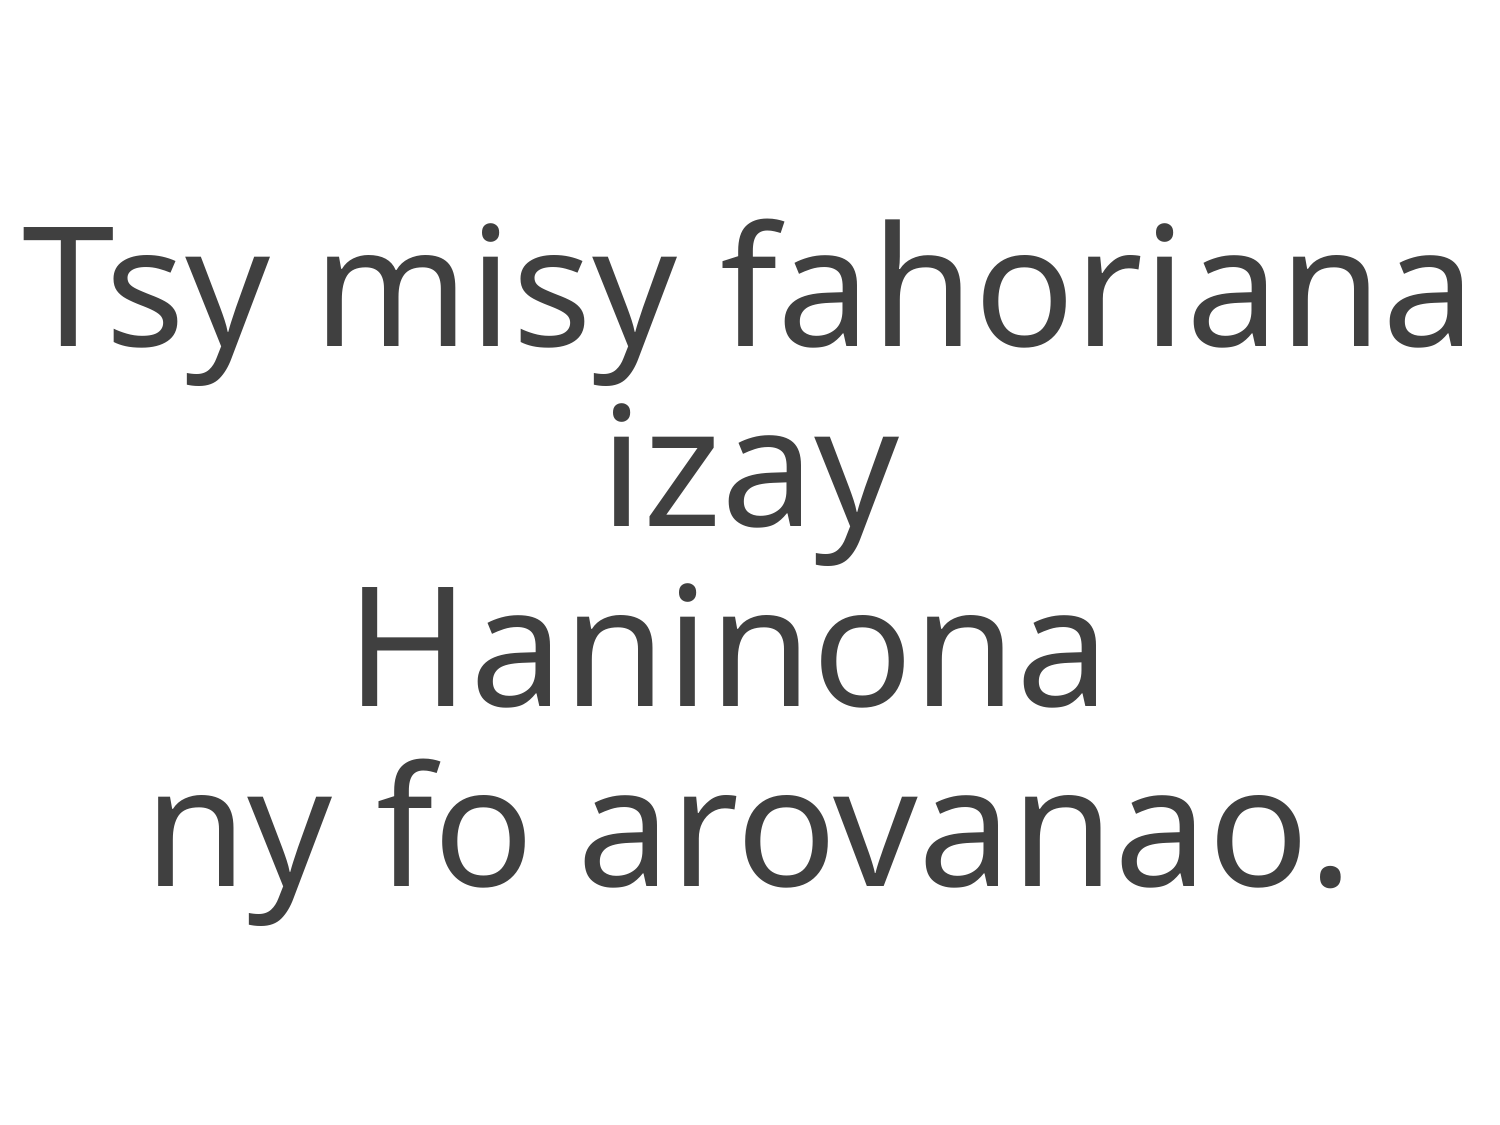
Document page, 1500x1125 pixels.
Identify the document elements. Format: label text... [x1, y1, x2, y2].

title Tsy misy fahoriana izay Haninona ny fo arovanao. [0, 453, 1500, 672]
